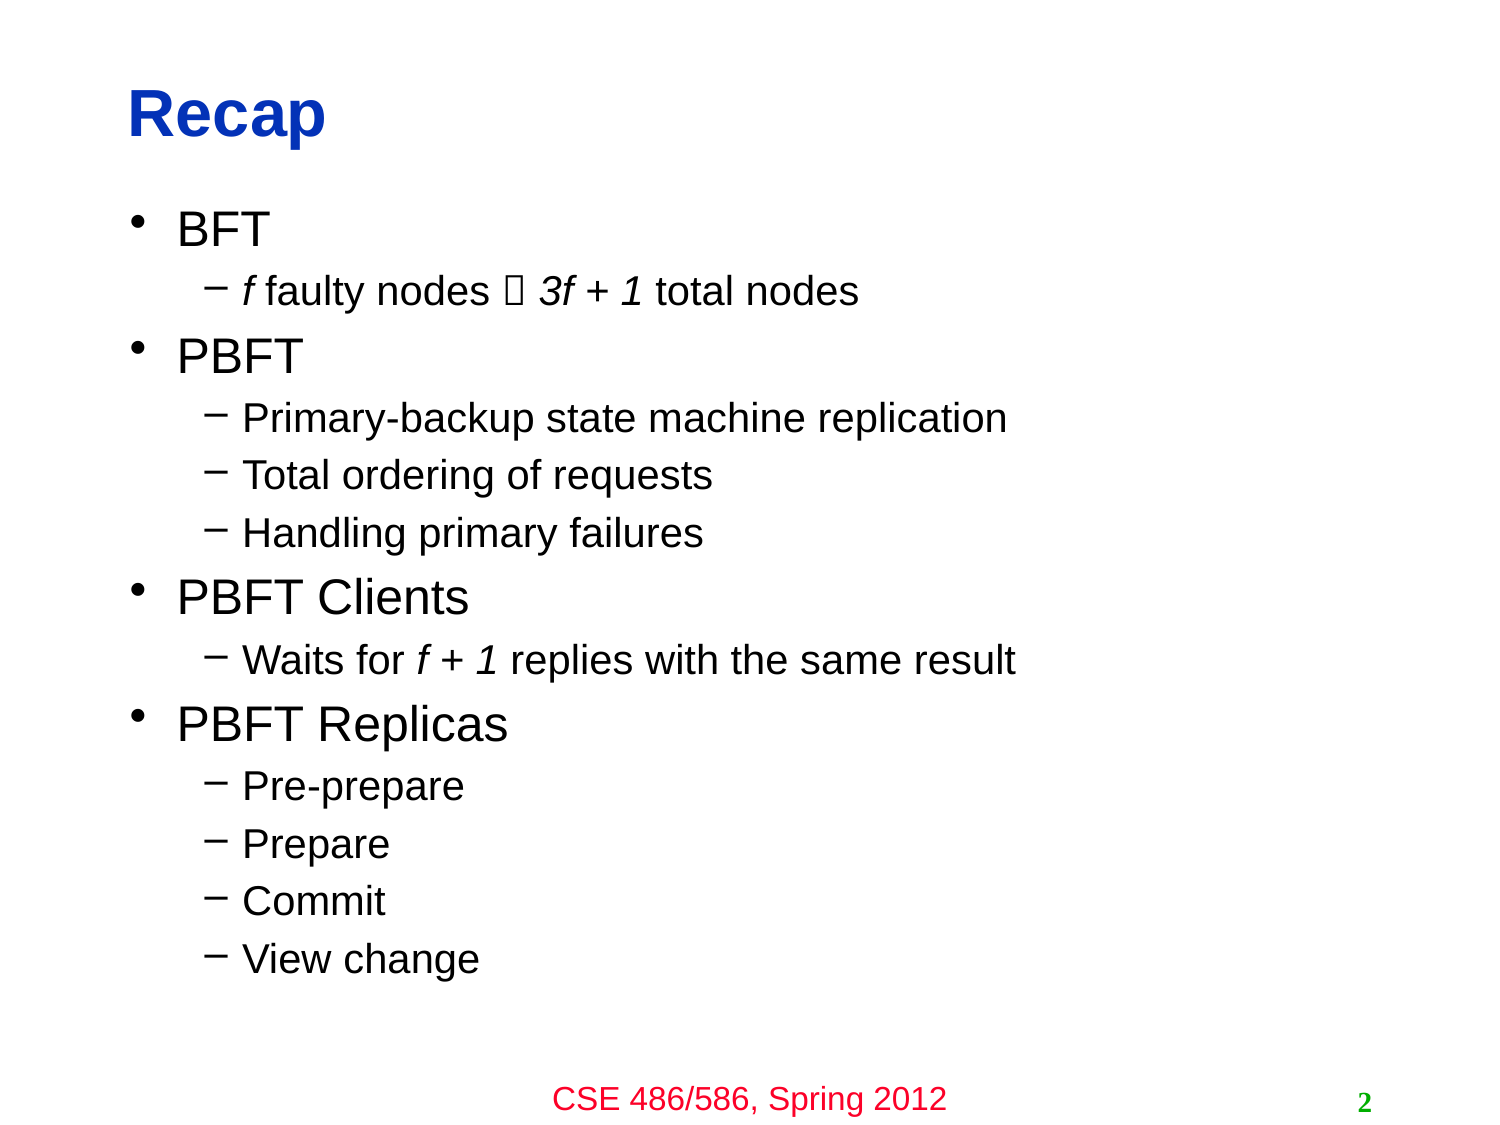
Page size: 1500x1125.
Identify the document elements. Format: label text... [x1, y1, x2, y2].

list BFT f faulty nodes  3f + 1 total nodes PBFT Primary-backup state machine replication Total ordering of requests Handling primary failures PBFT Clients Waits for f + 1 replies with the same result PBFT Replicas Pre-prepare Prepare Commit View change [114, 195, 1376, 1005]
slide_number 2 [1074, 1076, 1388, 1125]
title Recap [112, 53, 1310, 176]
